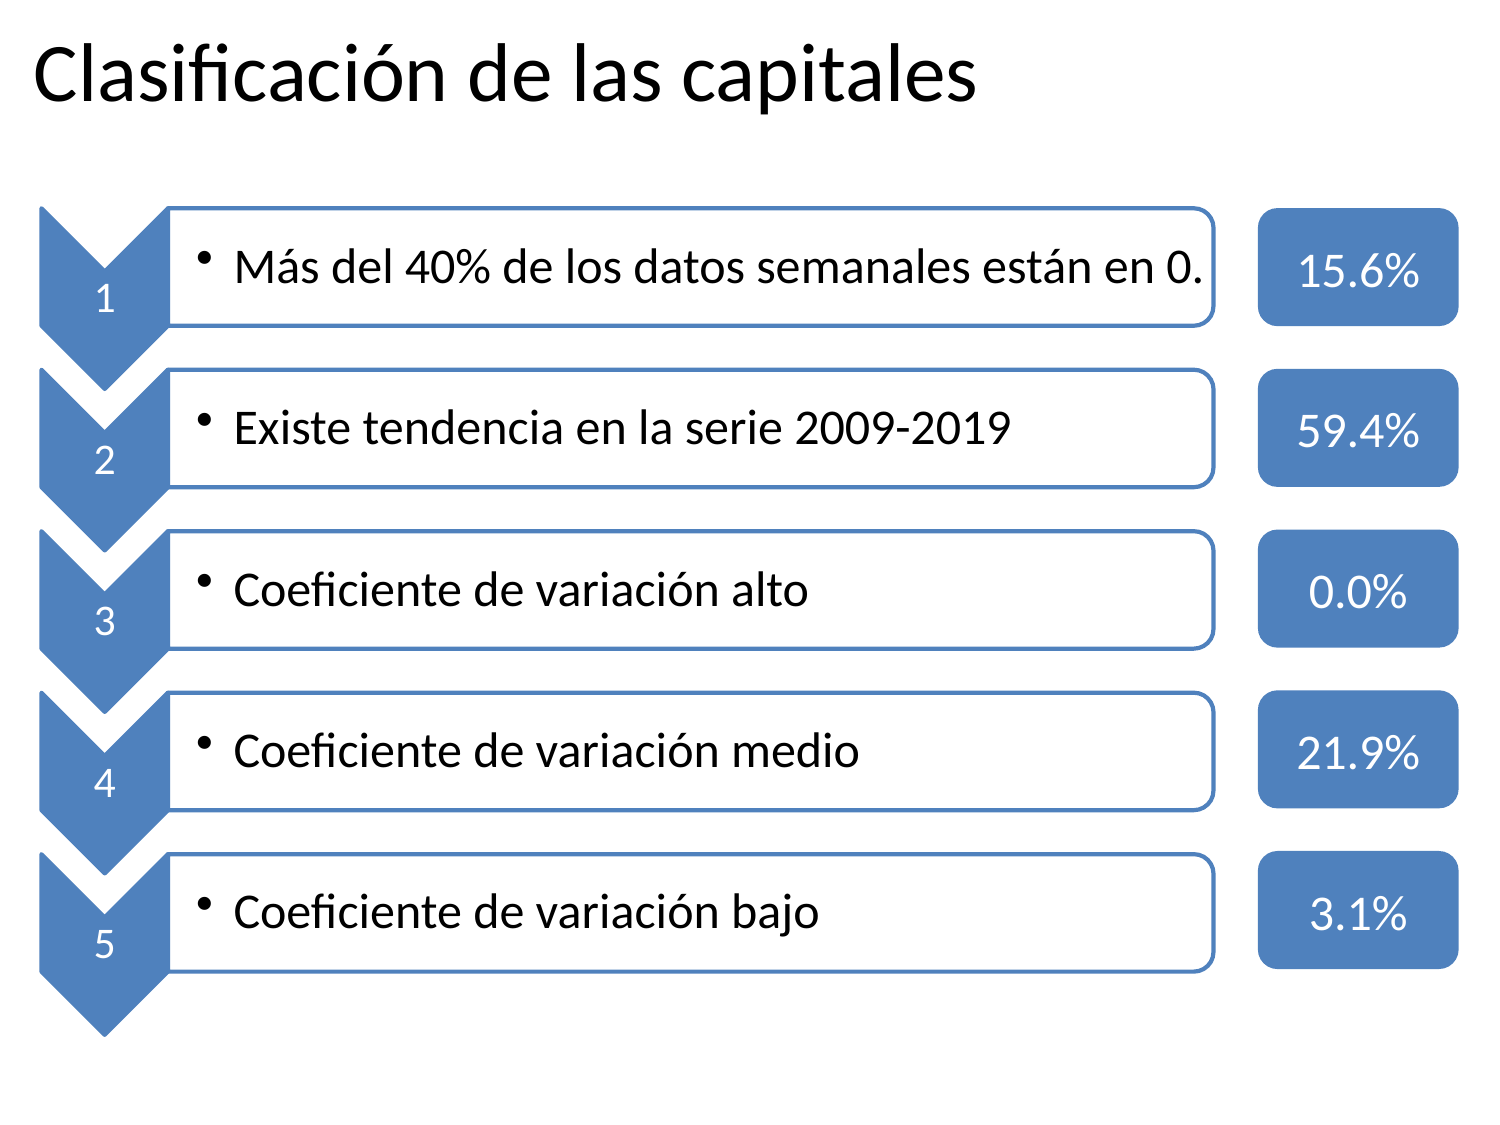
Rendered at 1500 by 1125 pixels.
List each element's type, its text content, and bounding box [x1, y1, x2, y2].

text_box 59.4% [1255, 366, 1461, 490]
text_box 15.6% [1255, 205, 1461, 329]
text_box 0.0% [1255, 527, 1461, 650]
text_box 21.9% [1255, 688, 1461, 811]
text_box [41, 207, 1214, 1036]
text_box Clasificación de las capitales [18, 0, 1482, 149]
text_box 3.1% [1255, 848, 1461, 972]
